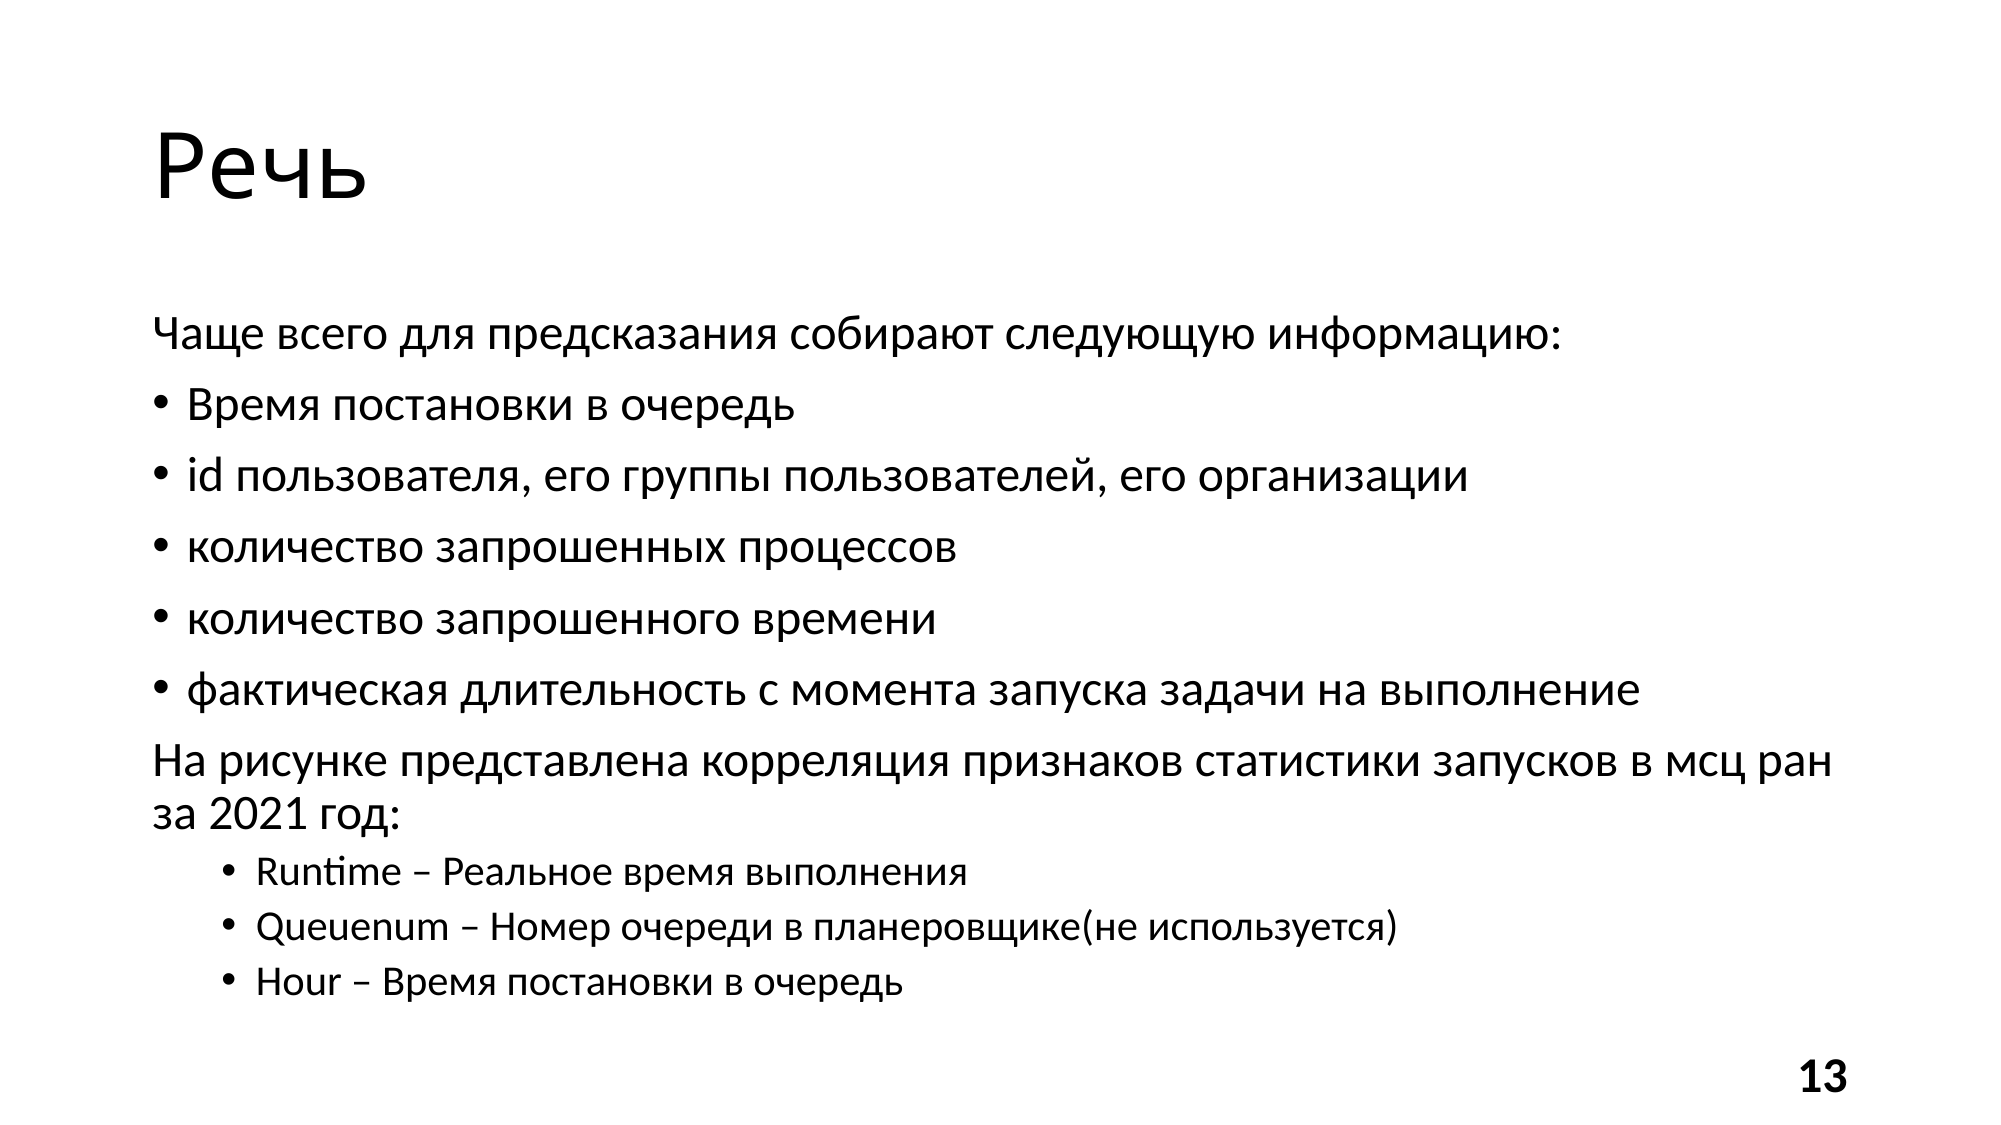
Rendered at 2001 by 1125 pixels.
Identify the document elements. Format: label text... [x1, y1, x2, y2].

list Чаще всего для предсказания собирают следующую информацию: Время постановки в очередь id пользователя, его группы пользователей, его организации количество запрошенных процессов количество запрошенного времени фактическая длительность с момента запуска задачи на выполнение На рисунке представлена корреляция признаков статистики запусков в мсц ран за 2021 год: Runtime – Реальное время выполнения Queuenum – Номер очереди в планеровщике(не используется) Hour – Время постановки в очередь [137, 299, 1863, 1014]
title Речь [137, 59, 1863, 278]
slide_number 13 [1412, 1042, 1863, 1103]
